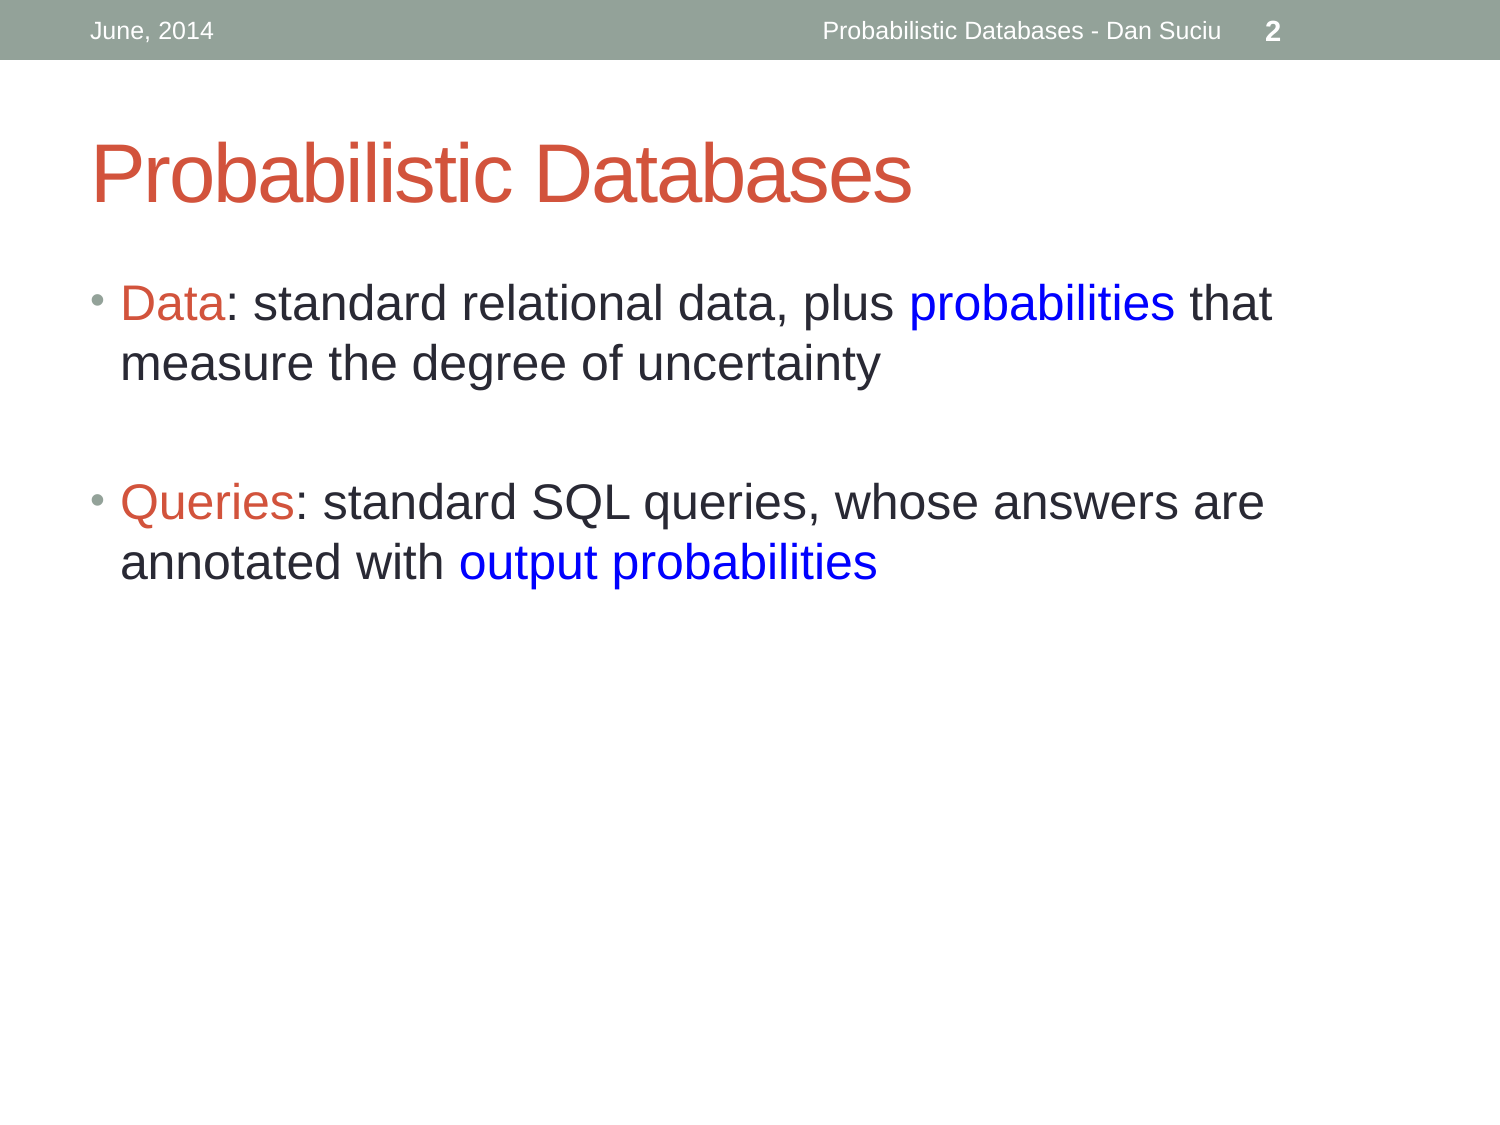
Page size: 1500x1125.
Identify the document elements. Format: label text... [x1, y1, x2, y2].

footer Probabilistic Databases - Dan Suciu [562, 3, 1238, 57]
title Probabilistic Databases [75, 87, 1425, 250]
slide_number 2 [1250, 3, 1425, 57]
list Data: standard relational data, plus probabilities that measure the degree of uncertainty Queries: standard SQL queries, whose answers are annotated with output probabilities [75, 262, 1425, 1063]
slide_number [75, 3, 550, 57]
